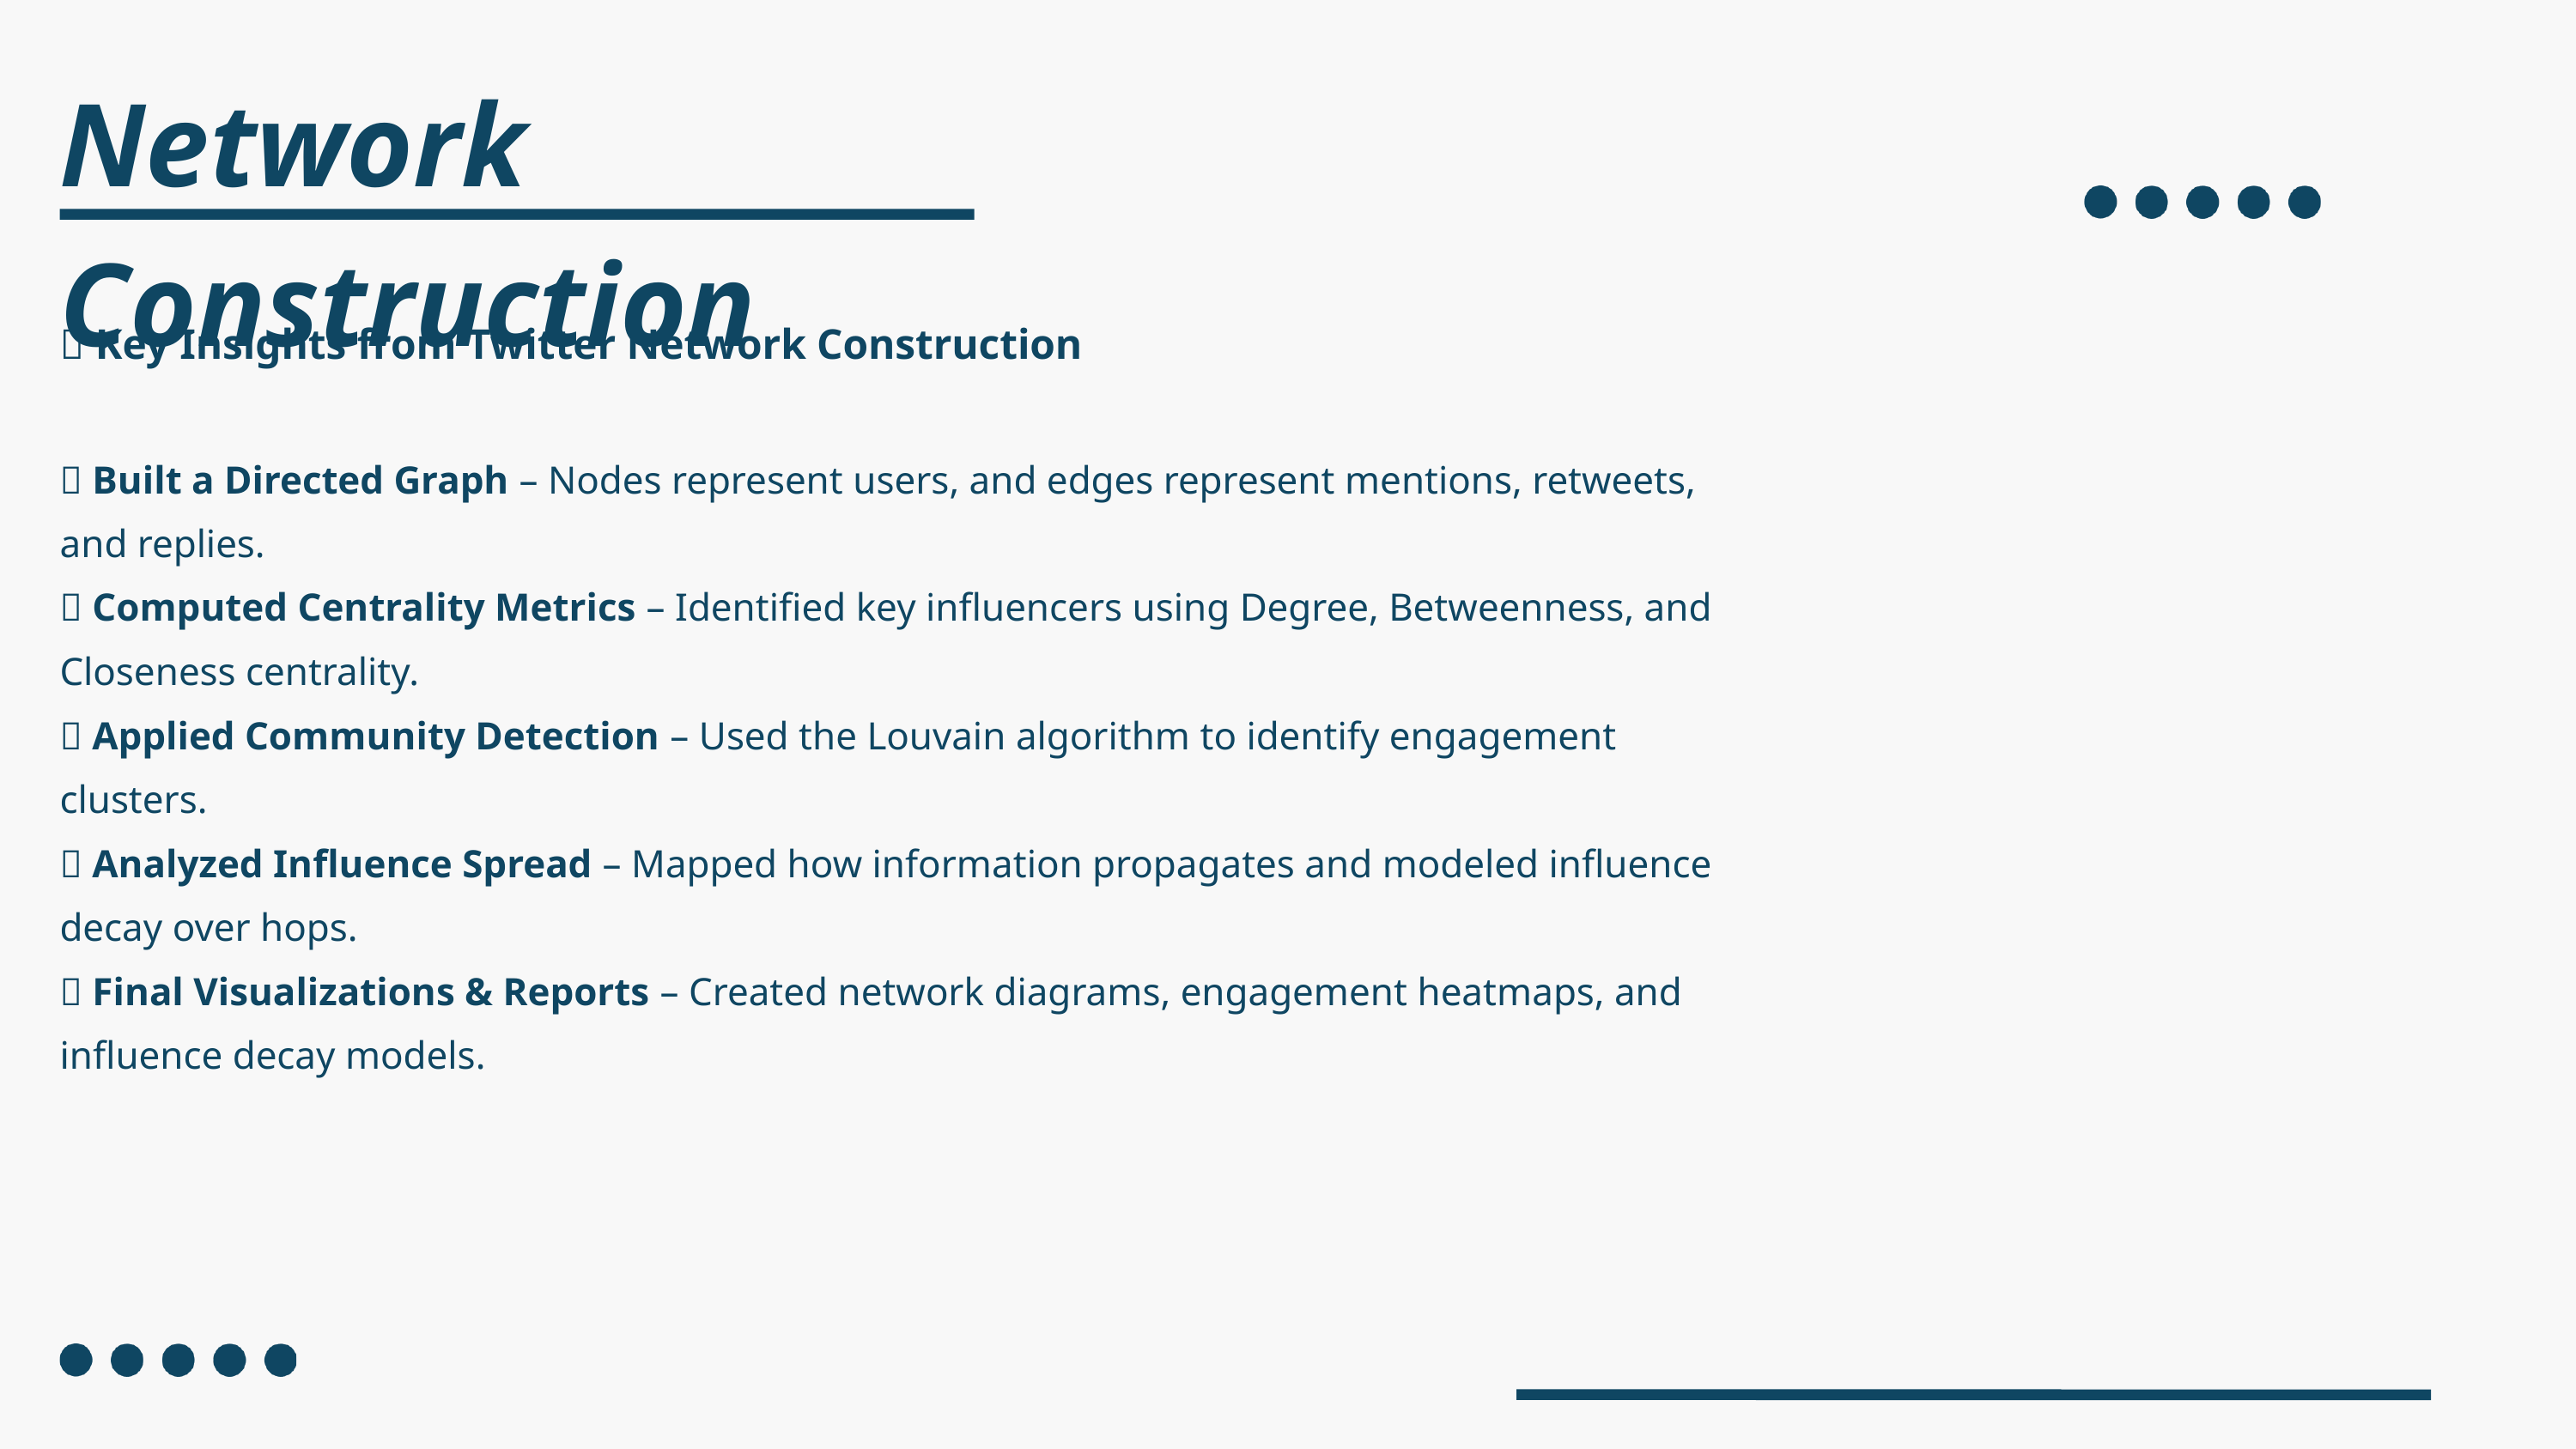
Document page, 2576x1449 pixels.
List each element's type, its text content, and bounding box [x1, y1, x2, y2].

text_box [59, 1342, 297, 1378]
text_box Network Construction [59, 49, 1194, 370]
text_box [2084, 184, 2322, 220]
text_box 🔹 Key Insights from Twitter Network Construction ✅ Built a Directed Graph – Nodes represent users, and edges represent mentions, retweets, and replies. ✅ Computed Centrality Metrics – Identified key influencers using Degree, Betweenness, and Closeness centrality. ✅ Applied Community Detection – Used the Louvain algorithm to identify engagement clusters. ✅ Analyzed Influence Spread – Mapped how information propagates and modeled influence decay over hops. ✅ Final Visualizations & Reports – Created network diagrams, engagement heatmaps, and influence decay models. [59, 297, 1769, 1077]
